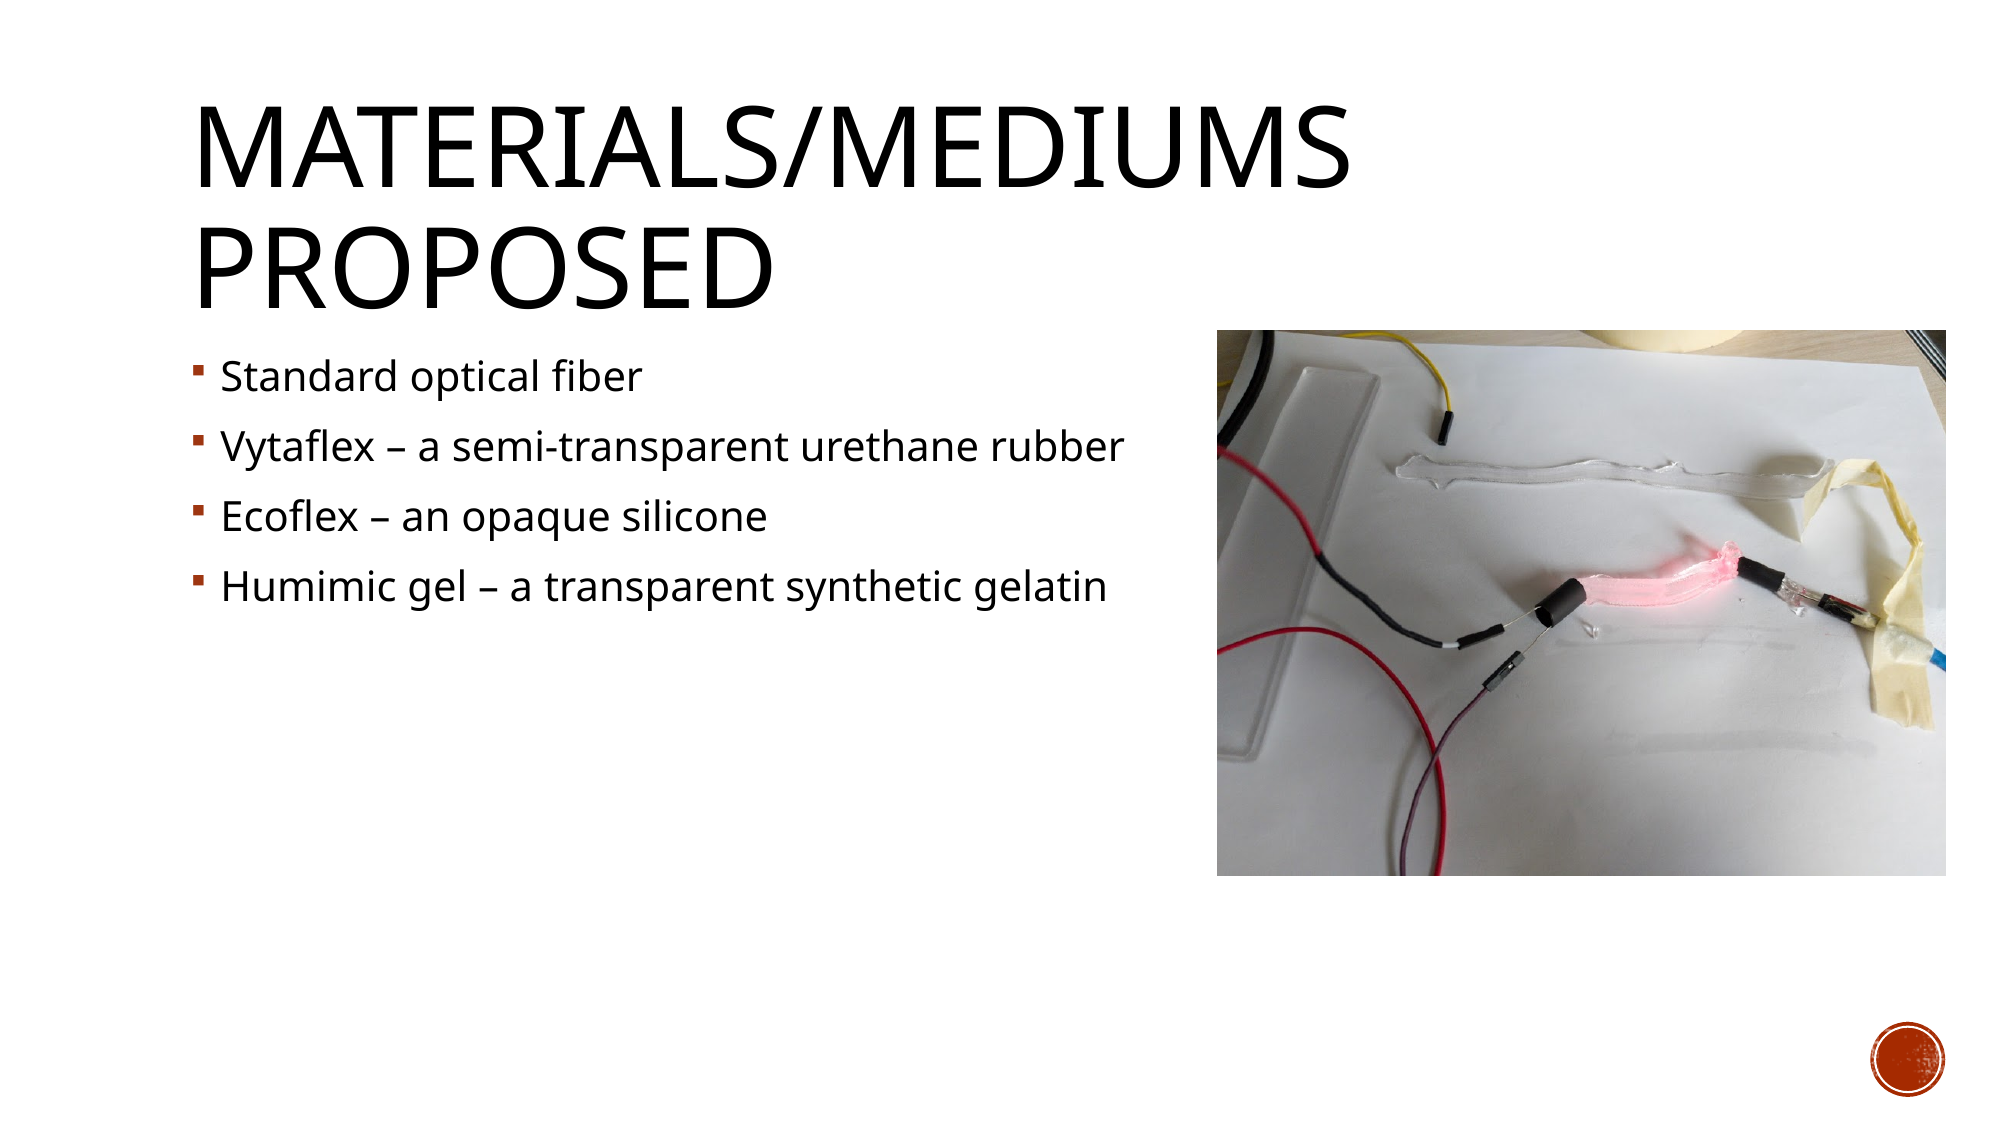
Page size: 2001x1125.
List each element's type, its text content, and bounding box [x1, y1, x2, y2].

picture [1217, 330, 1946, 876]
list Standard optical fiber Vytaflex – a semi-transparent urethane rubber Ecoflex – an opaque silicone Humimic gel – a transparent synthetic gelatin [175, 348, 1826, 1013]
title Materials/Mediums proposed [175, 79, 1826, 344]
